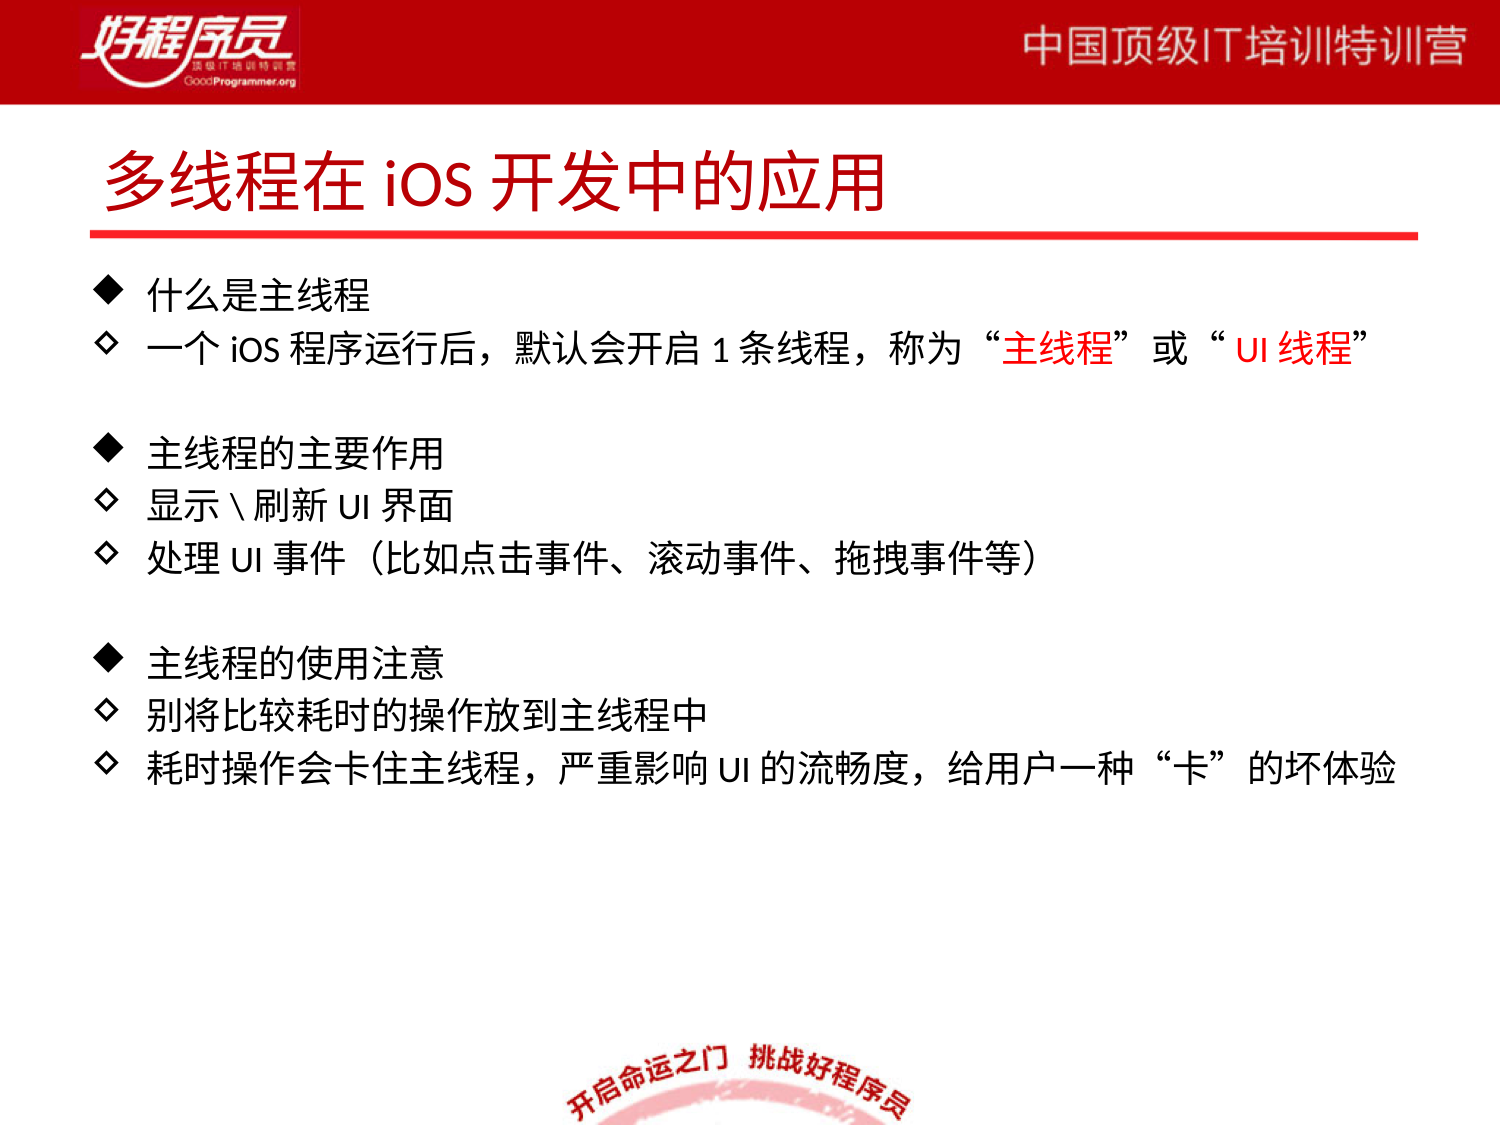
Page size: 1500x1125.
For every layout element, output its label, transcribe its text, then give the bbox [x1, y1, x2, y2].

text_box 多线程在iOS开发中的应用 [86, 131, 906, 227]
text_box 什么是主线程 一个iOS程序运行后，默认会开启1条线程，称为“主线程”或“UI线程” 主线程的主要作用 显示\刷新UI界面 处理UI事件（比如点击事件、滚动事件、拖拽事件等） 主线程的使用注意 别将比较耗时的操作放到主线程中 耗时操作会卡住主线程，严重影响UI的流畅度，给用户一种“卡”的坏体验 [74, 264, 1425, 937]
picture [0, 0, 1500, 1125]
